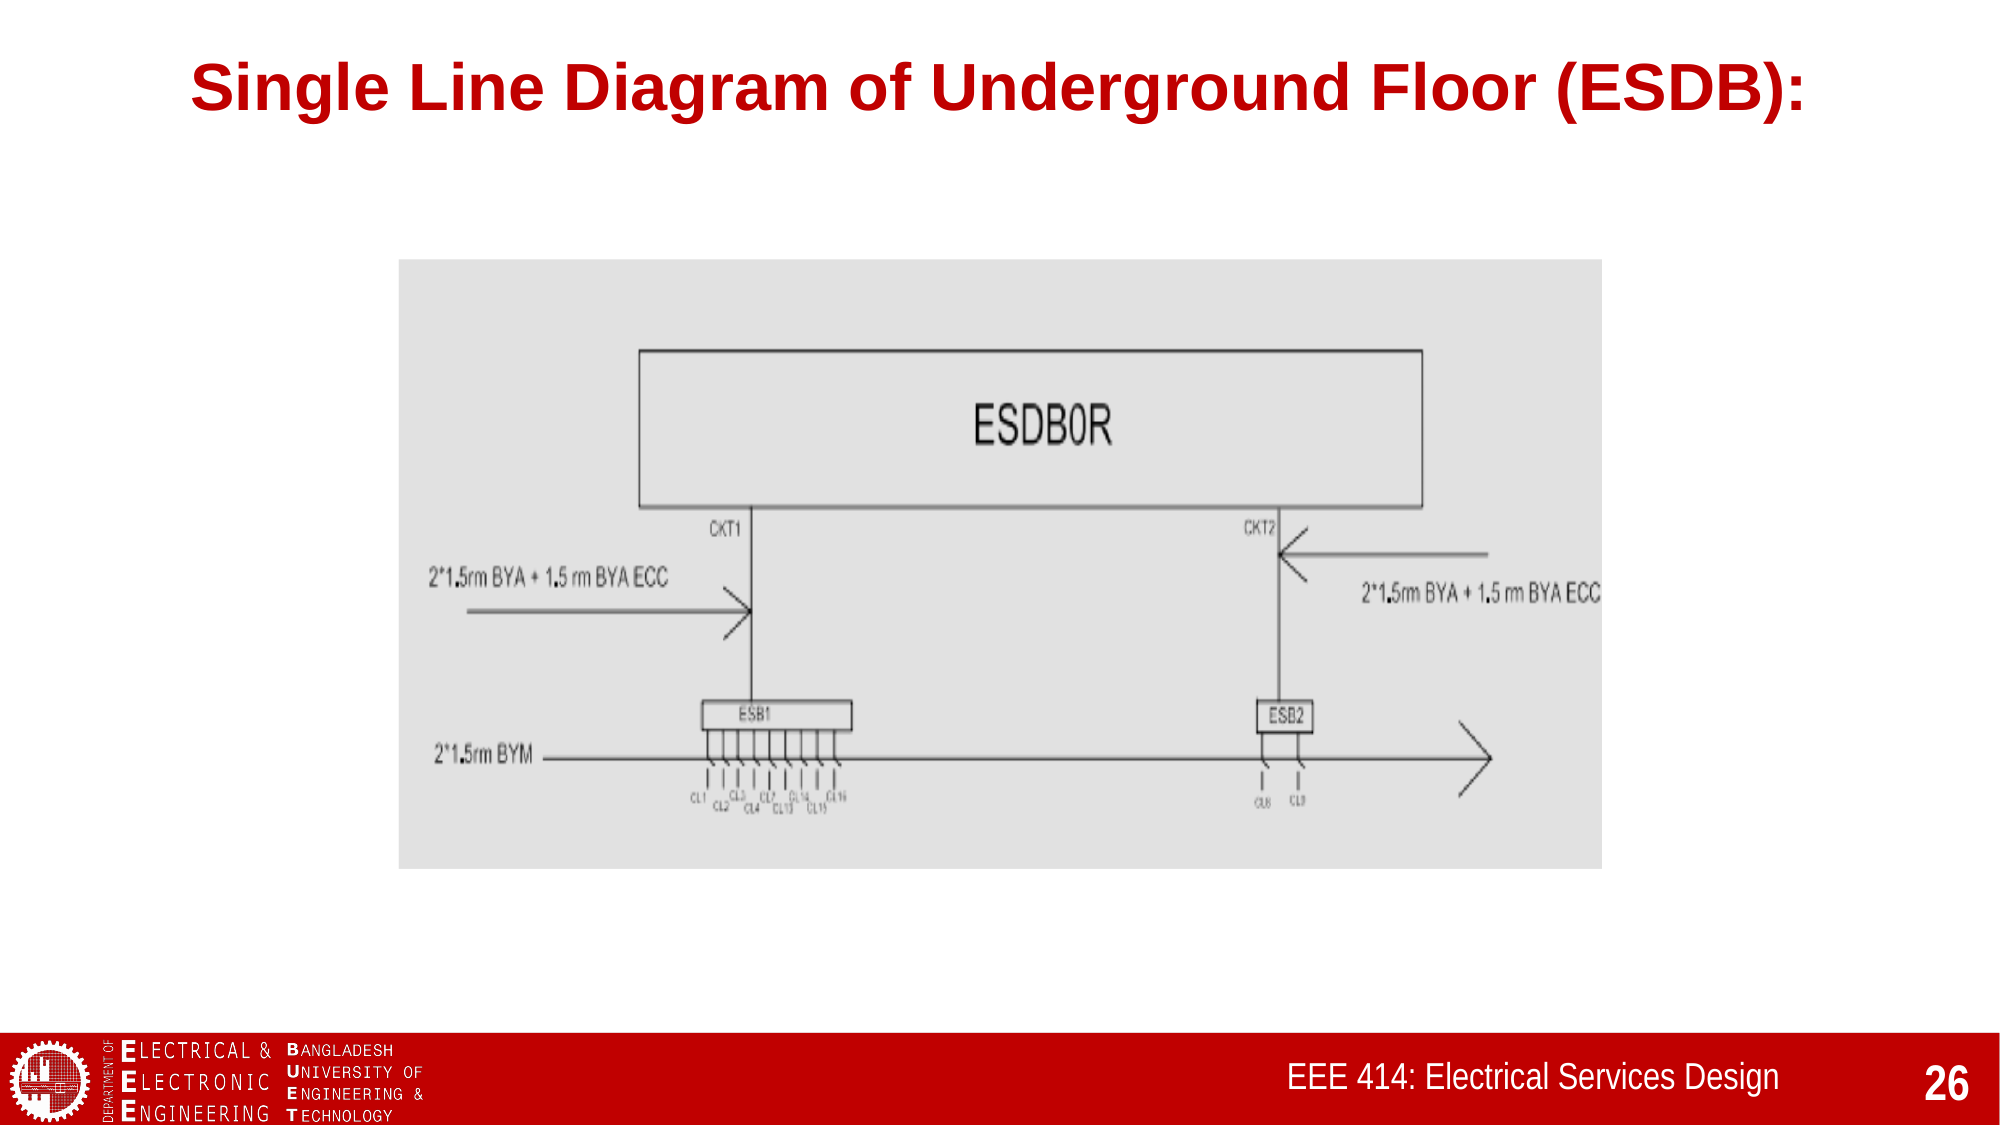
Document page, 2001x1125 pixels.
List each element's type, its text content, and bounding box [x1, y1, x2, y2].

title Single Line Diagram of Underground Floor (ESDB): [1310, 0, 1863, 198]
title Single Line Diagram of Underground Floor (ESDB): [137, 0, 689, 198]
slide_number 26 [1874, 1049, 1985, 1119]
picture [8, 1039, 437, 1123]
slide_number EEE 414: Electrical Services Design [1310, 1044, 1875, 1118]
picture [400, 0, 1602, 1125]
